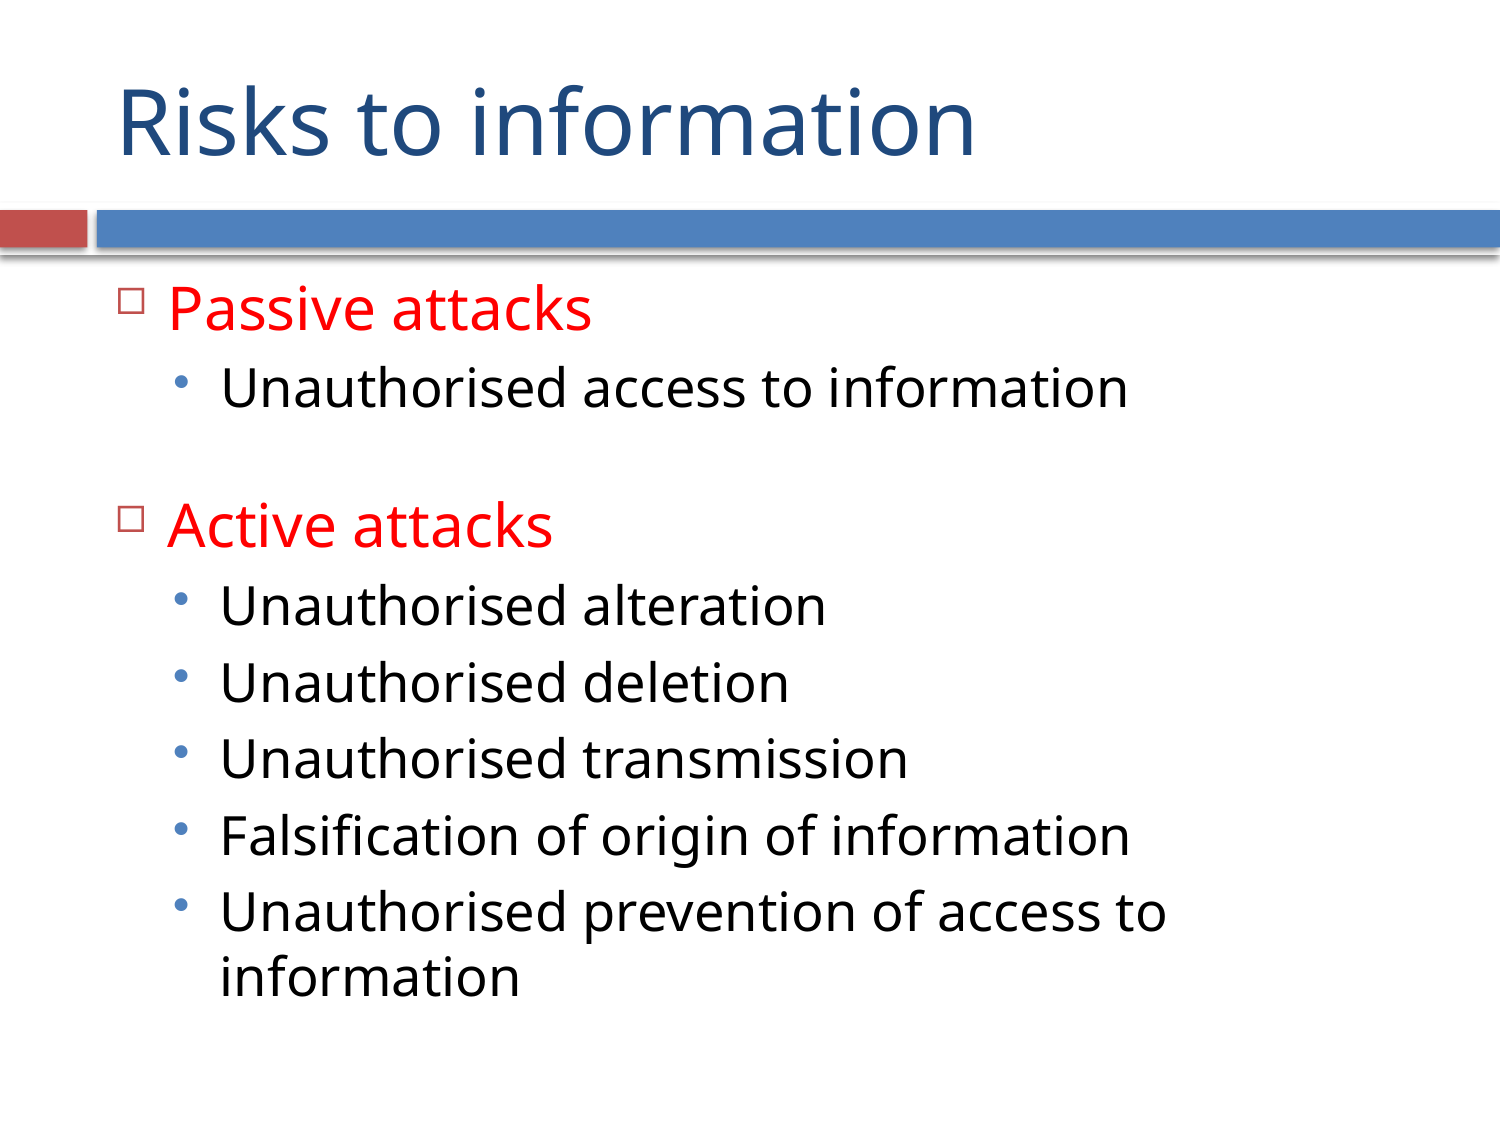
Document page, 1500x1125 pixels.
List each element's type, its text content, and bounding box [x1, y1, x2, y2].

text_box Active attacks Unauthorised alteration Unauthorised deletion Unauthorised transmission Falsification of origin of information Unauthorised prevention of access to information [100, 479, 1438, 1106]
list Passive attacks Unauthorised access to information [100, 262, 1438, 457]
title Risks to information [100, 37, 1438, 200]
